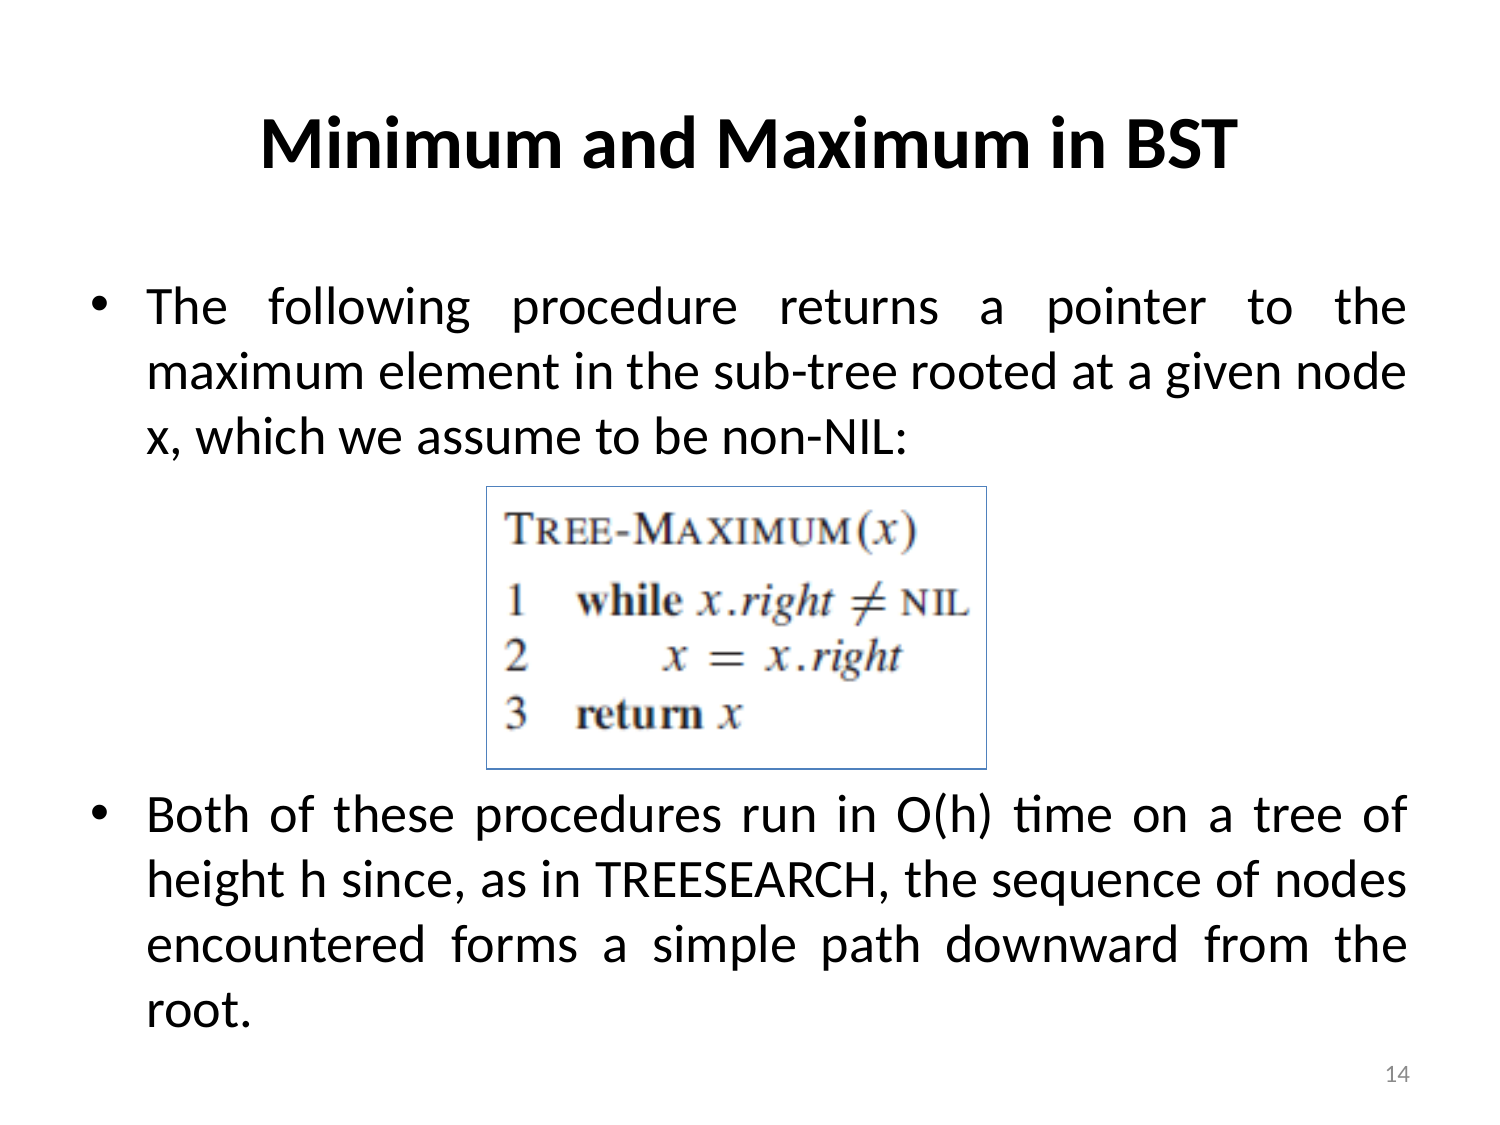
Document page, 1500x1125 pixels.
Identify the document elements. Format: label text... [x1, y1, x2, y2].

list The following procedure returns a pointer to the maximum element in the sub-tree rooted at a given node x, which we assume to be non-NIL: Both of these procedures run in O(h) time on a tree of height h since, as in TREESEARCH, the sequence of nodes encountered forms a simple path downward from the root. [75, 262, 1425, 1063]
title Minimum and Maximum in BST [75, 45, 1425, 233]
picture [487, 487, 987, 769]
slide_number 14 [1074, 1042, 1425, 1103]
